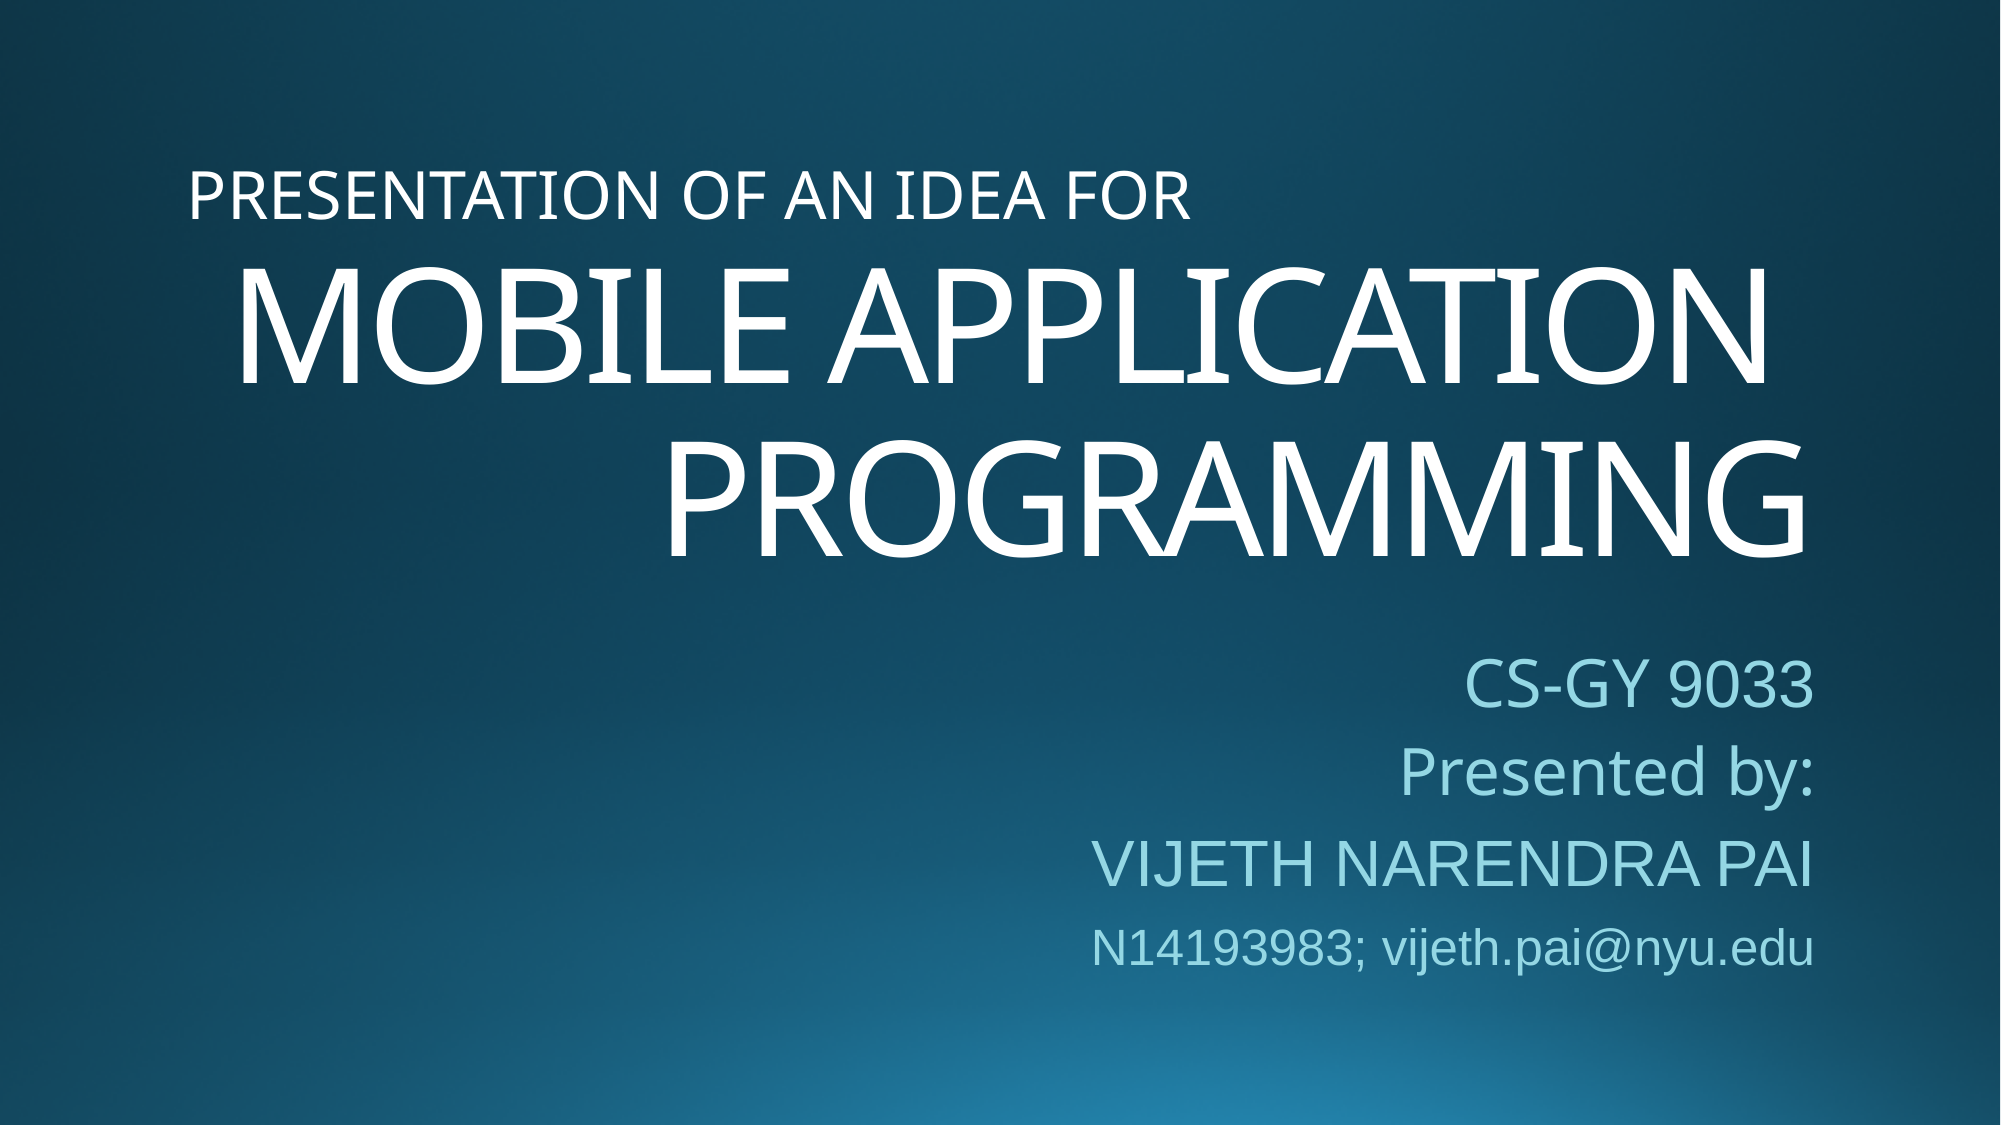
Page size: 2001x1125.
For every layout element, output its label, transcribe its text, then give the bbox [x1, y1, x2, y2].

text_box CS-GY 9033 [171, 606, 1831, 729]
title MOBILE APPLICATION PROGRAMMING [171, 237, 1831, 604]
subtitle PRESENTATION OF AN IDEA FOR [171, 117, 1805, 242]
picture [0, 0, 2001, 1125]
text_box Presented by: VIJETH NARENDRA PAI N14193983; vijeth.pai@nyu.edu [171, 729, 1831, 984]
